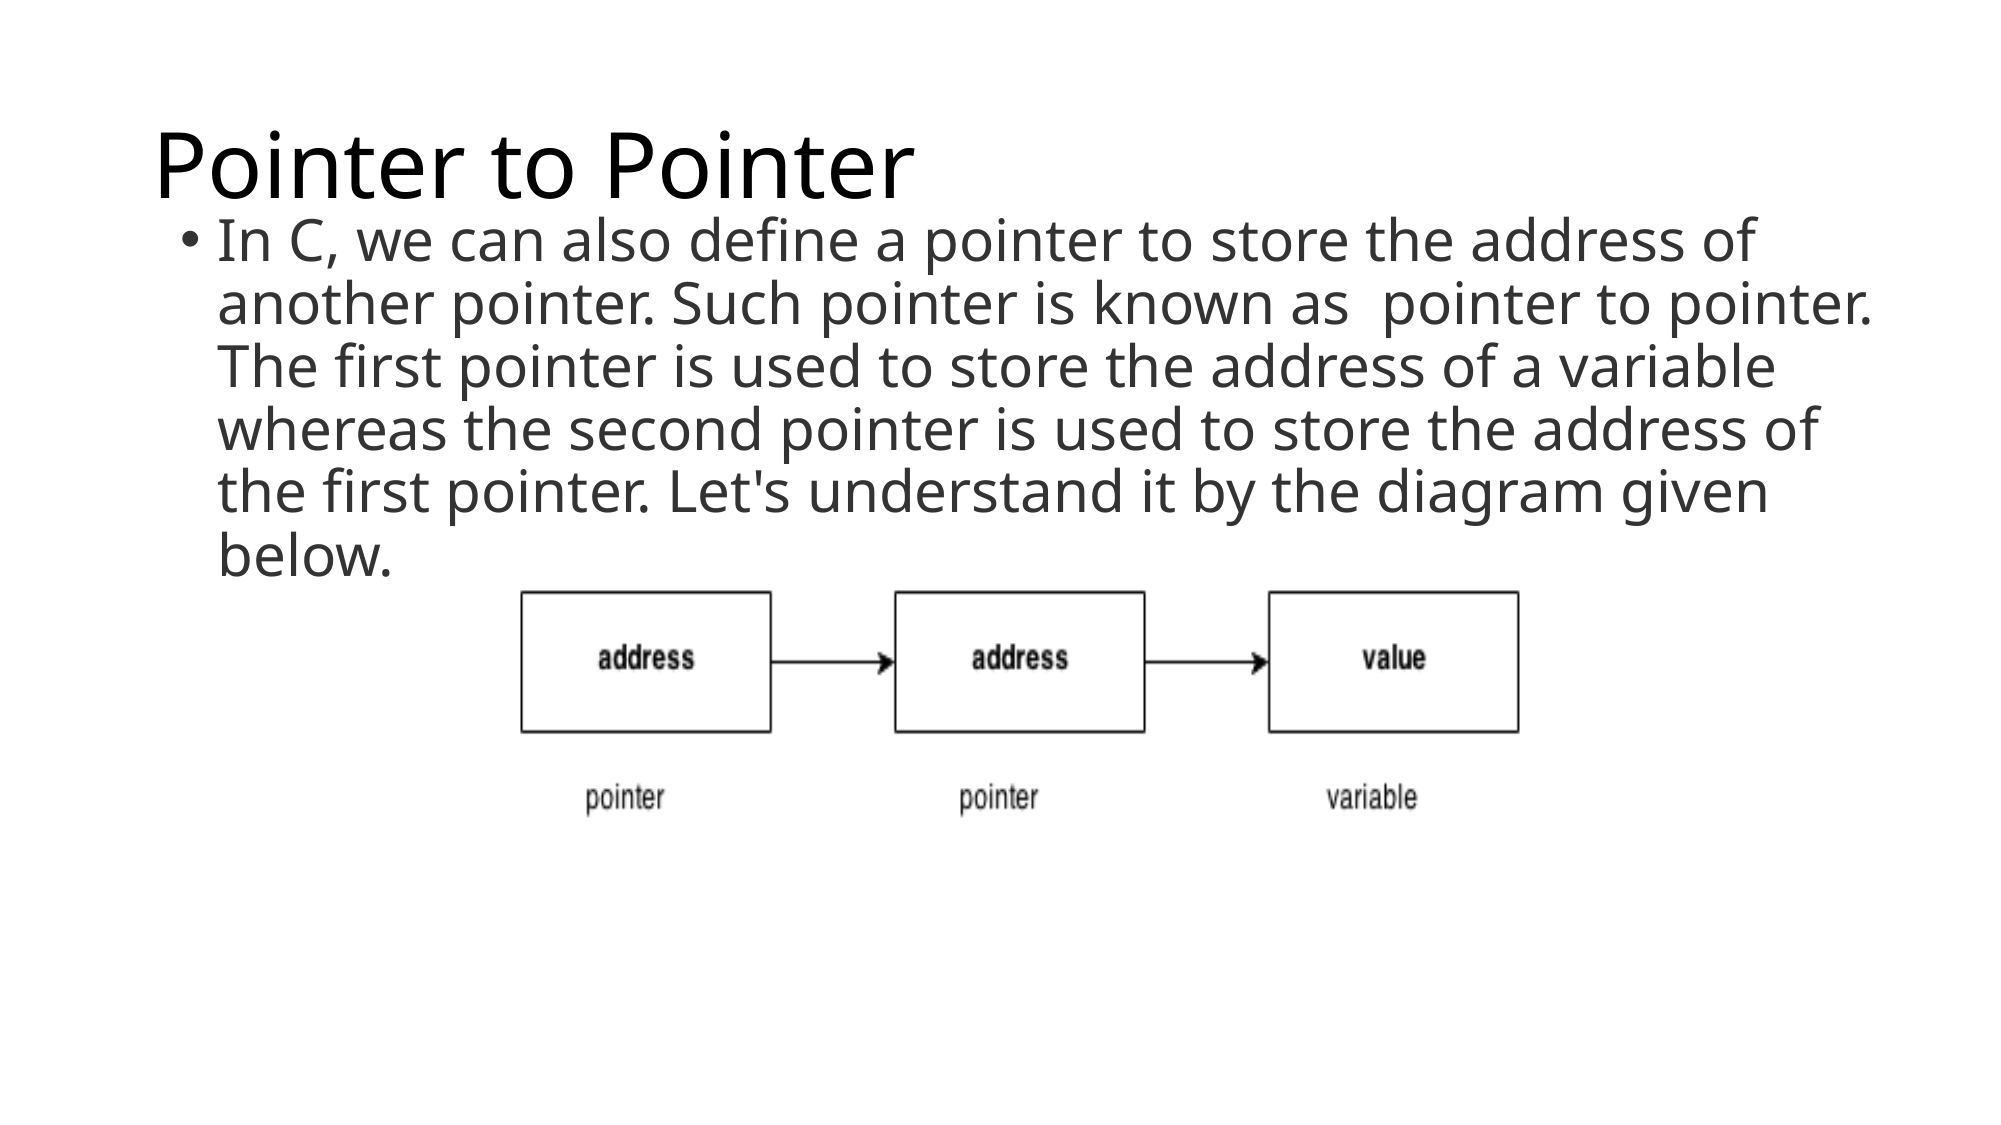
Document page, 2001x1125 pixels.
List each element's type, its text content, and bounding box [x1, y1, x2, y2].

picture [519, 589, 1522, 857]
title Pointer to Pointer [137, 59, 1863, 278]
list In C, we can also define a pointer to store the address of another pointer. Such pointer is known as pointer to pointer. The first pointer is used to store the address of a variable whereas the second pointer is used to store the address of the first pointer. Let's understand it by the diagram given below. [165, 203, 1891, 918]
